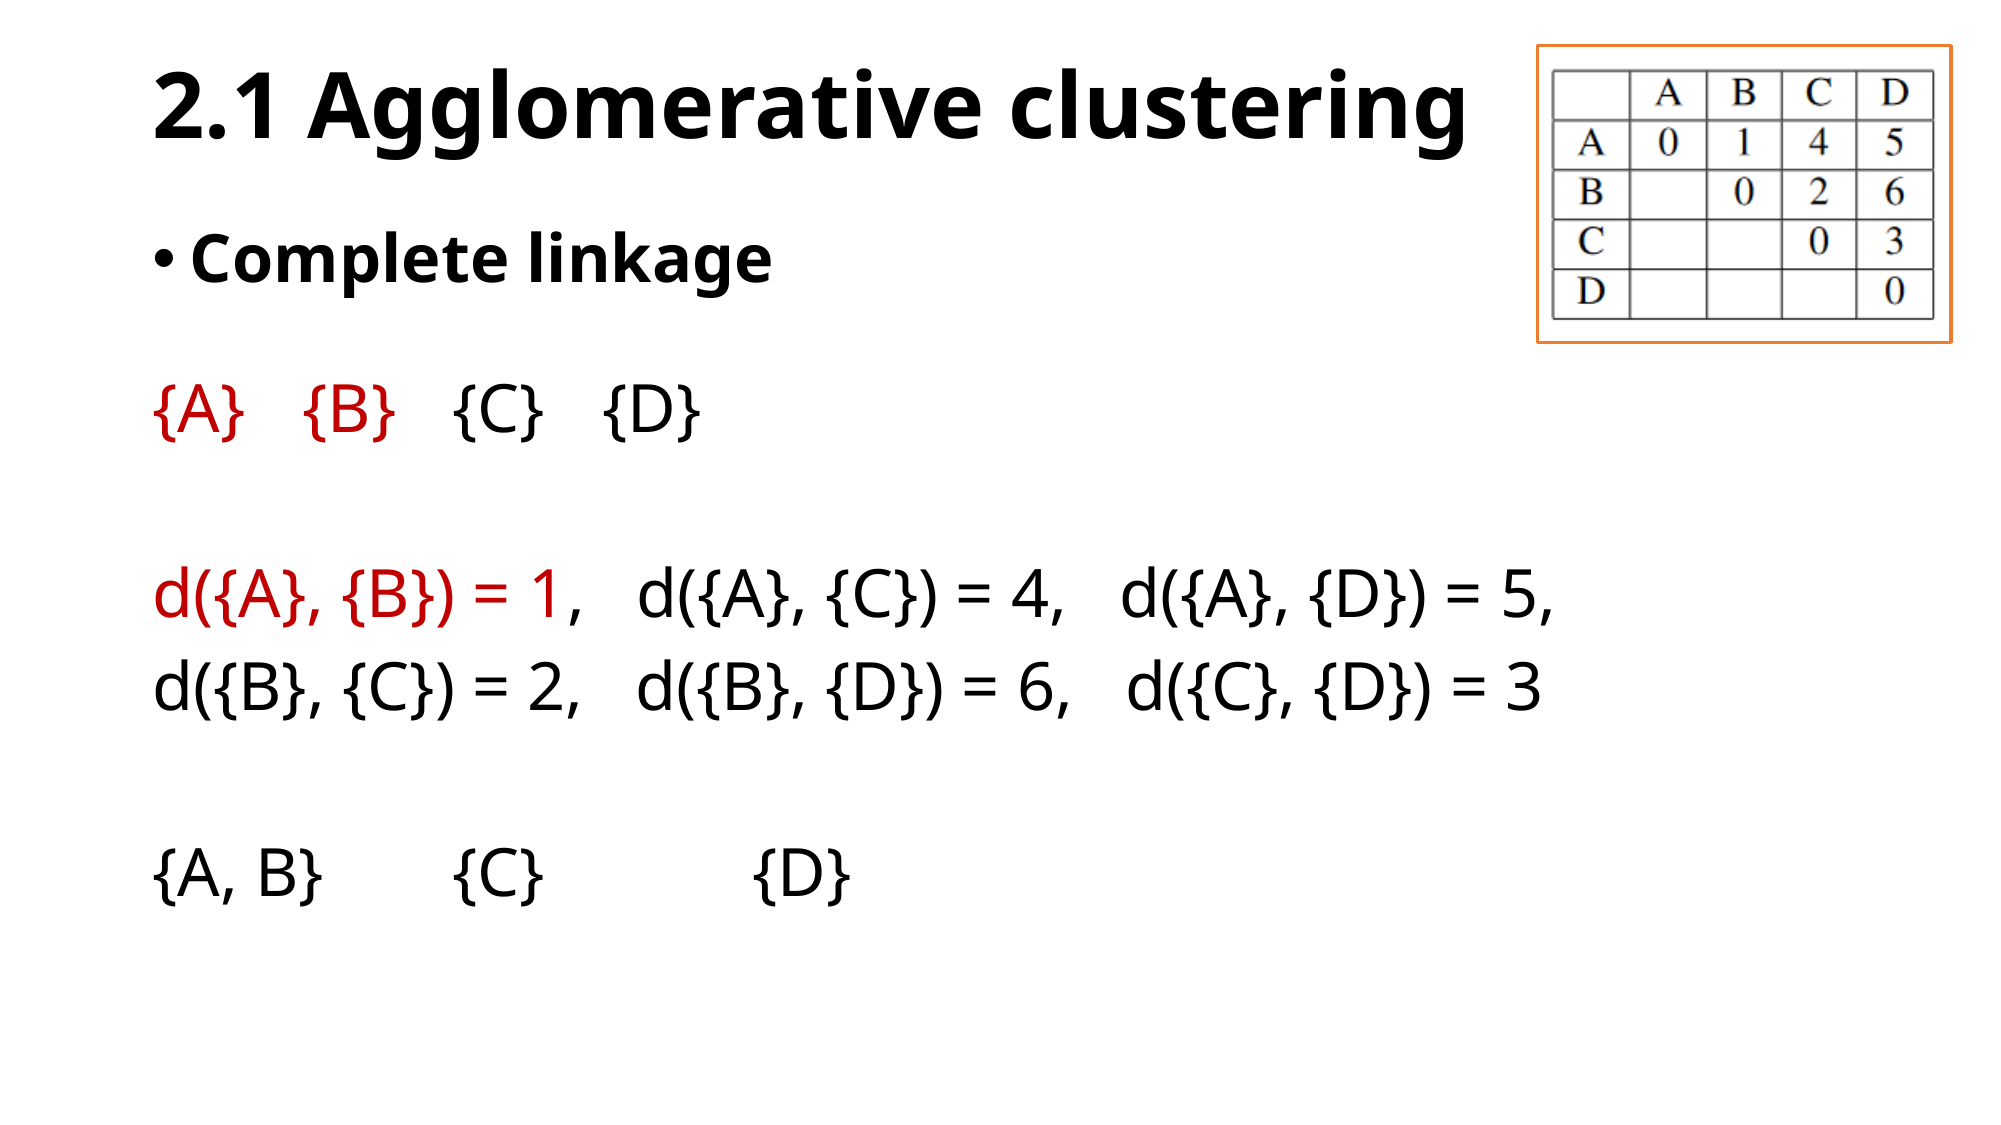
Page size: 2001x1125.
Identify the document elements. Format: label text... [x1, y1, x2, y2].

title 2.1 Agglomerative clustering [137, 0, 1863, 217]
picture [1539, 47, 1950, 341]
list Complete linkage {A} {B} {C} {D} d({A}, {B}) = 1, d({A}, {C}) = 4, d({A}, {D}) = 5, d({B}, {C}) = 2, d({B}, {D}) = 6, d({C}, {D}) = 3 {A, B} {C} {D} [137, 217, 1950, 1088]
